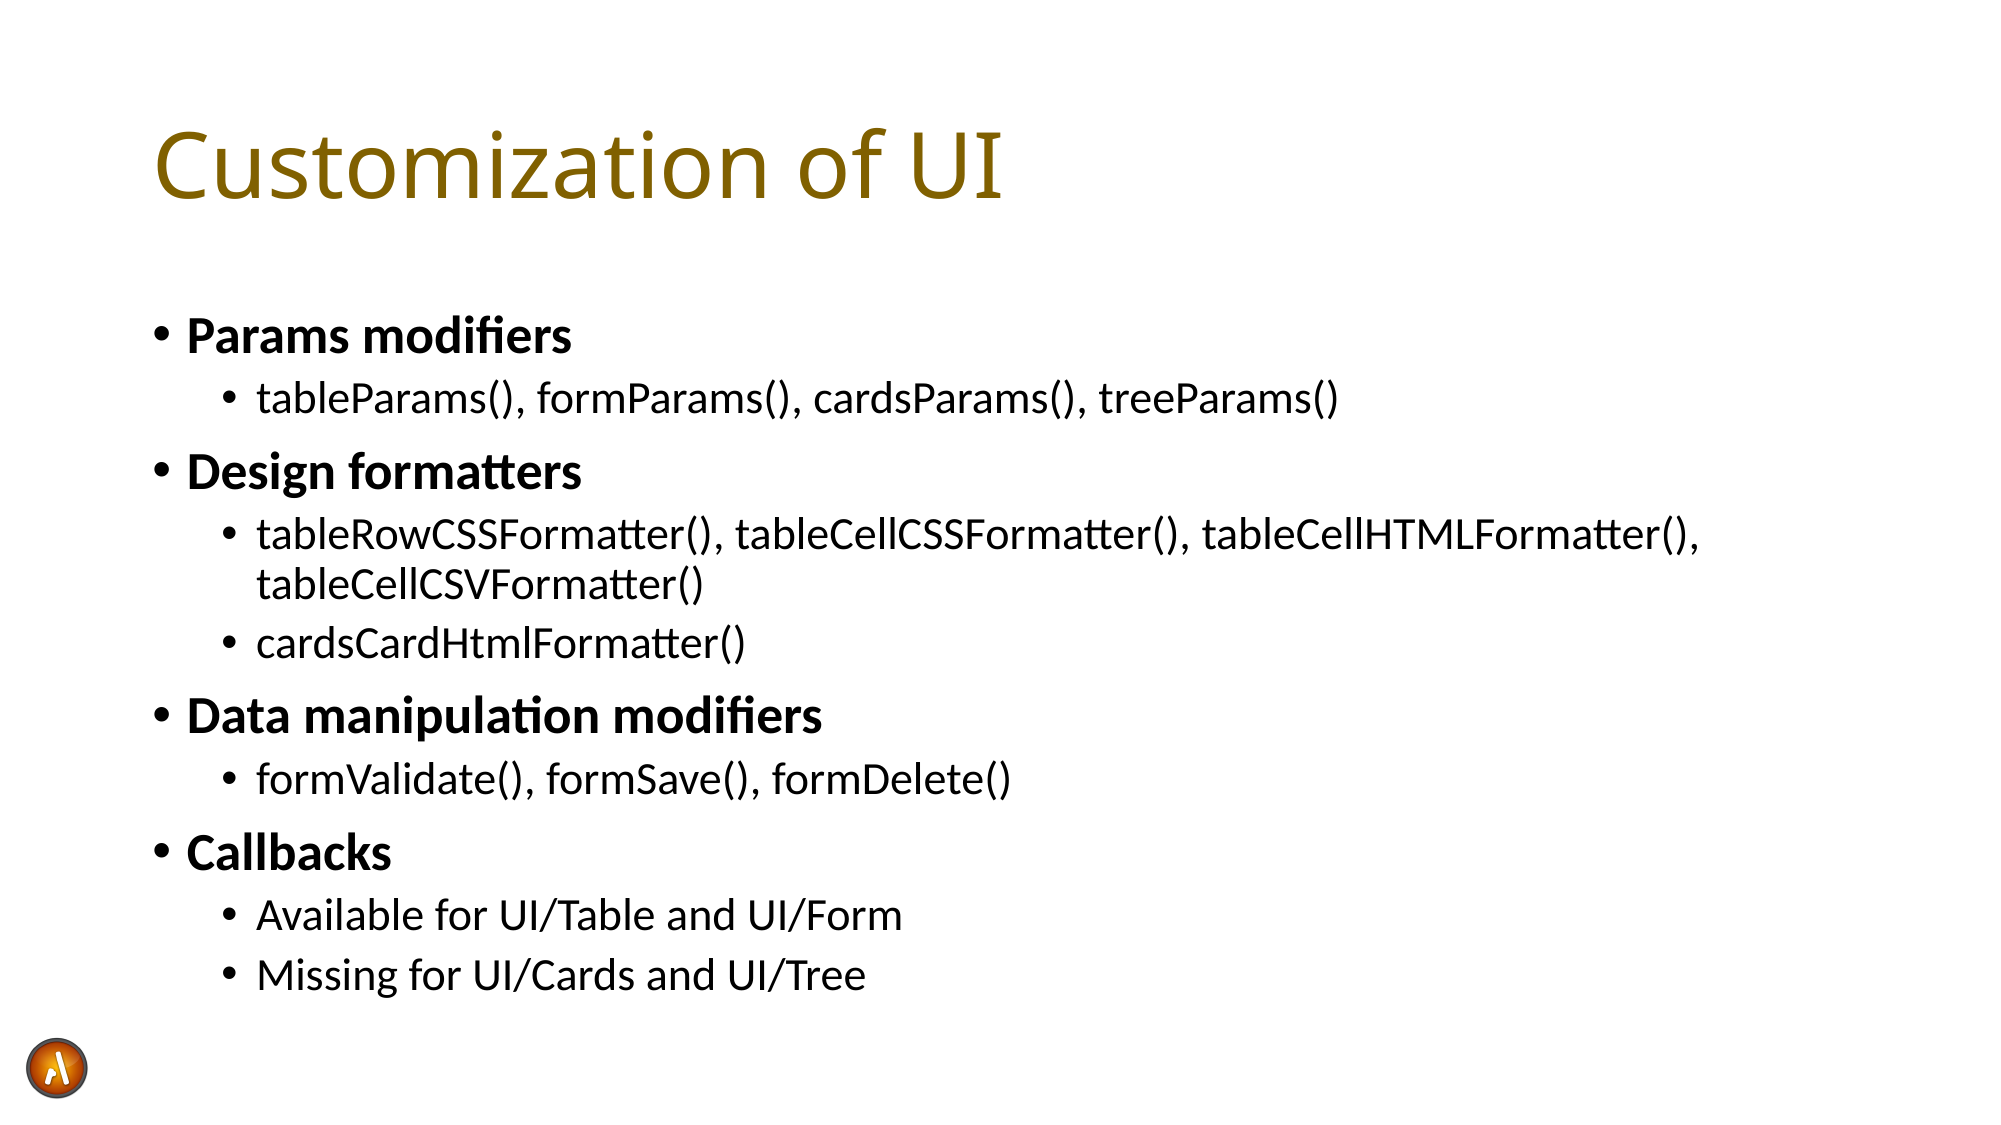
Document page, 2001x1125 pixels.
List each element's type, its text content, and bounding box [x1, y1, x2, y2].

picture [22, 1034, 91, 1102]
list Params modifiers tableParams(), formParams(), cardsParams(), treeParams() Design formatters tableRowCSSFormatter(), tableCellCSSFormatter(), tableCellHTMLFormatter(), tableCellCSVFormatter() cardsCardHtmlFormatter() Data manipulation modifiers formValidate(), formSave(), formDelete() Callbacks Available for UI/Table and UI/Form Missing for UI/Cards and UI/Tree [137, 299, 1851, 1014]
title Customization of UI [137, 59, 1863, 278]
